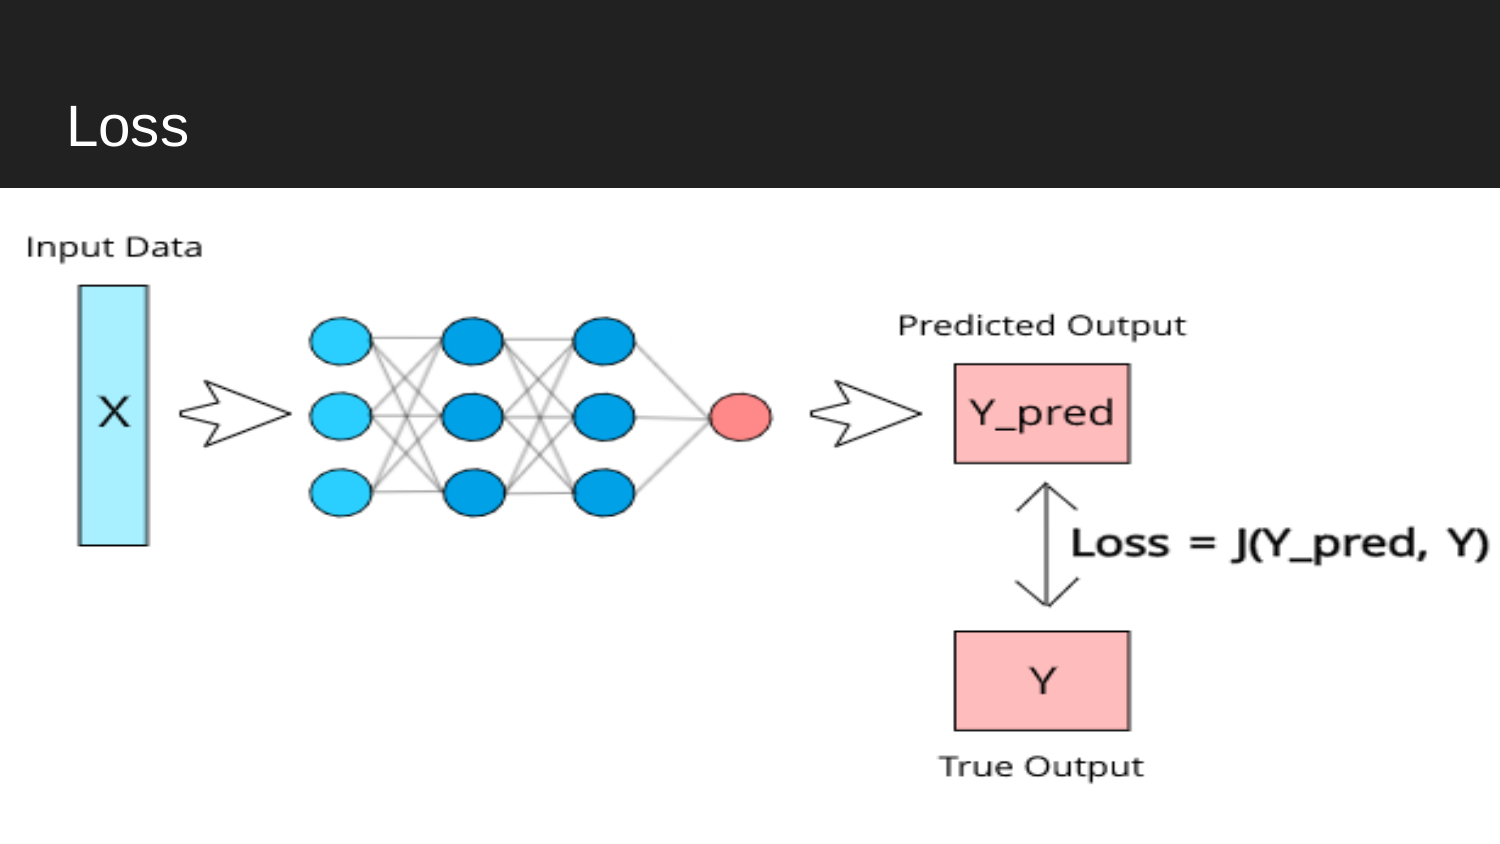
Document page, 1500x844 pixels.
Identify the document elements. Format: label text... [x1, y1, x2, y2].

title Loss [51, 72, 1449, 167]
picture [0, 188, 1500, 844]
